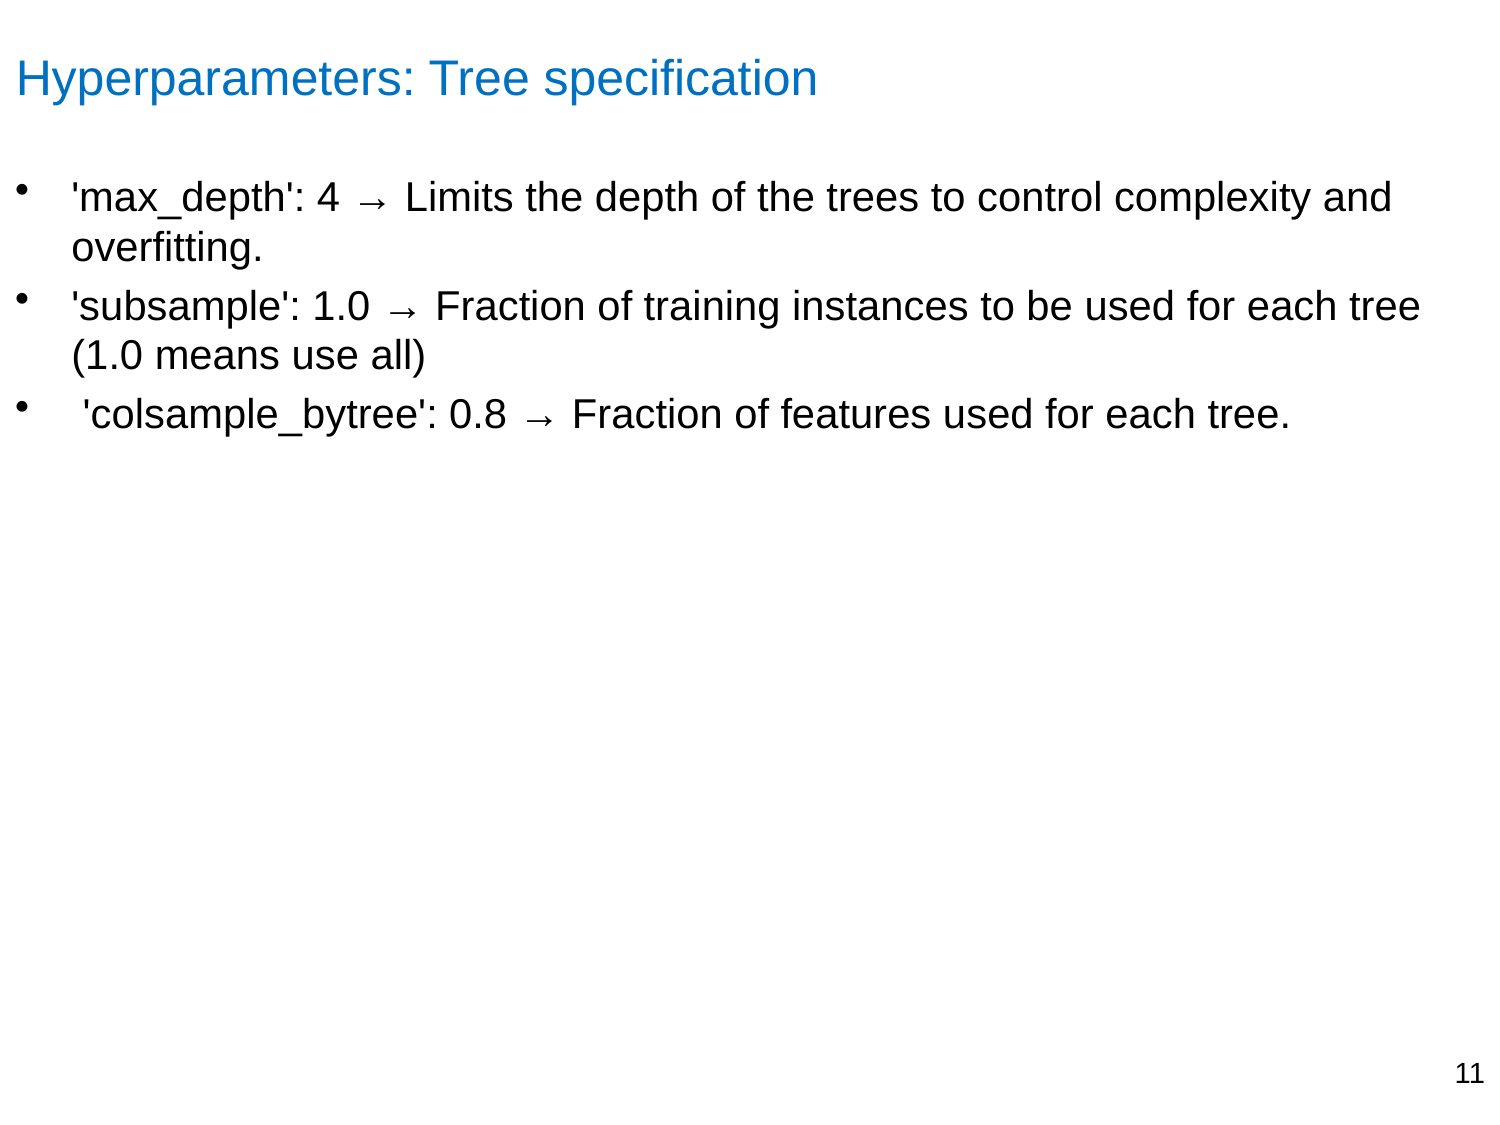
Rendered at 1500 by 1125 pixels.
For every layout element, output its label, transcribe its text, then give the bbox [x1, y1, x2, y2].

title Hyperparameters: Tree specification [1, 37, 1352, 130]
list 'max_depth': 4 → Limits the depth of the trees to control complexity and overfitting. 'subsample': 1.0 → Fraction of training instances to be used for each tree (1.0 means use all) 'colsample_bytree': 0.8 → Fraction of features used for each tree. [0, 162, 1500, 1038]
slide_number 11 [1275, 1046, 1500, 1125]
